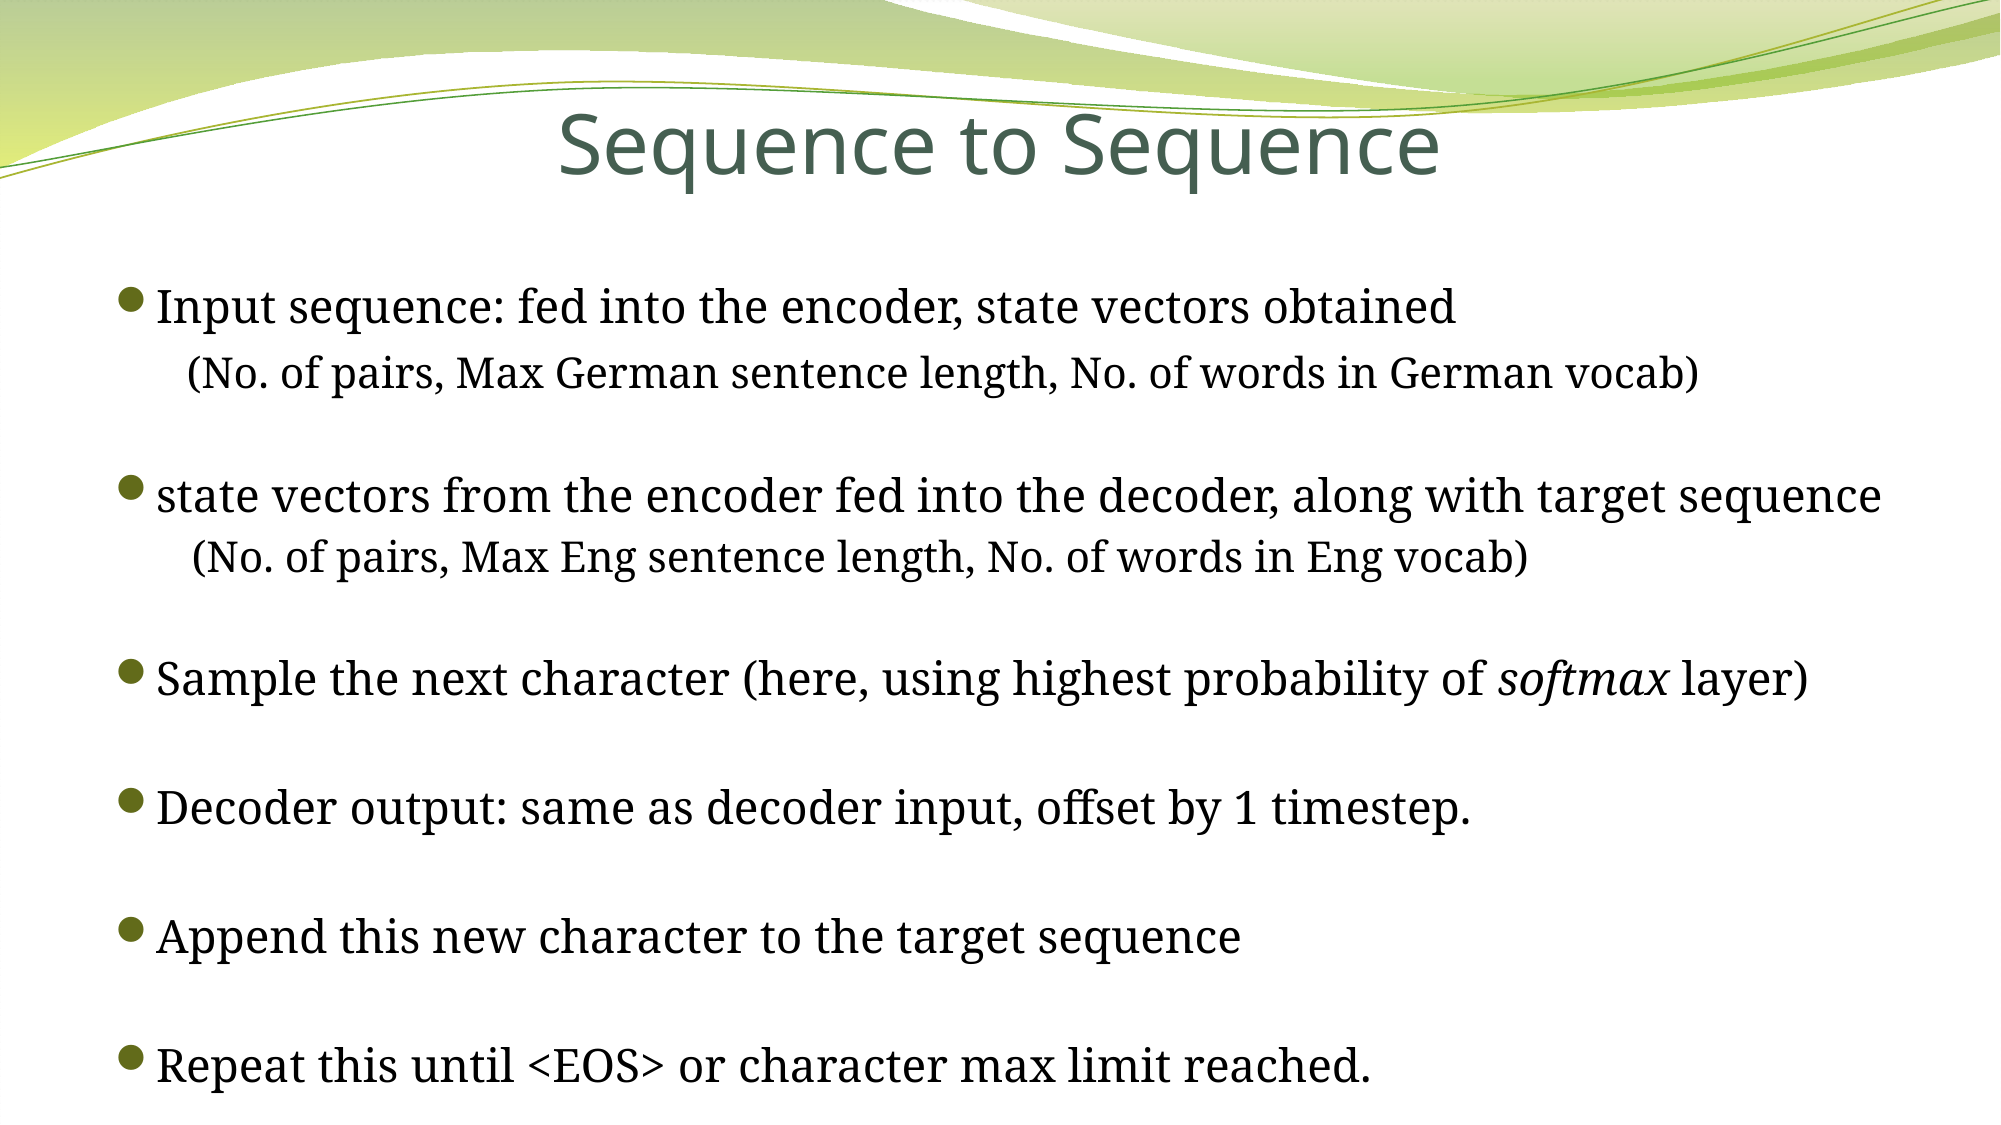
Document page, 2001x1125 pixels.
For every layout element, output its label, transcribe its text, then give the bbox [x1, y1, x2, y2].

list Input sequence: fed into the encoder, state vectors obtained (No. of pairs, Max German sentence length, No. of words in German vocab) state vectors from the encoder fed into the decoder, along with target sequence (No. of pairs, Max Eng sentence length, No. of words in Eng vocab) Sample the next character (here, using highest probability of softmax layer) Decoder output: same as decoder input, offset by 1 timestep. Append this new character to the target sequence Repeat this until <EOS> or character max limit reached. [99, 205, 1900, 1114]
title Sequence to Sequence [99, 72, 1900, 192]
